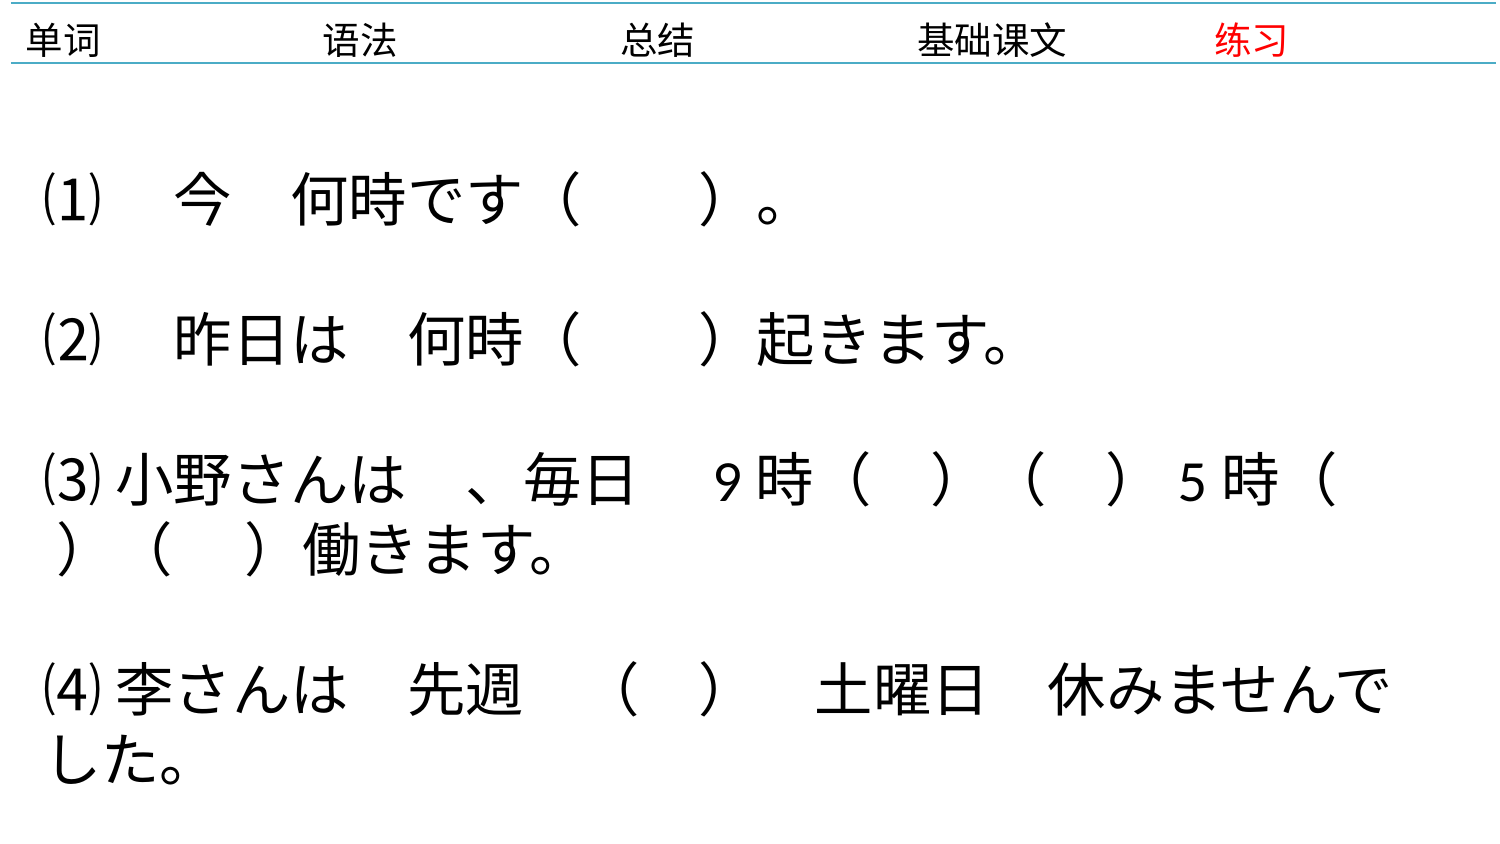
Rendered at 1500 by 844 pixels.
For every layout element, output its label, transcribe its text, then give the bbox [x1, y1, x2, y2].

table_header 基础课文 [902, 4, 1199, 62]
table_header 总结 [605, 4, 902, 62]
text_box ⑴ 今 何時です（ ）。 ⑵ 昨日は 何時（ ）起きます。 ⑶小野さんは 、毎日 9時（ ）（ ）5時（ ）（ ）働きます。 ⑷李さんは 先週 （ ） 土曜日 休みませんでした。 [28, 155, 1441, 801]
table_header 语法 [308, 4, 605, 62]
table_header 单词 [11, 4, 308, 62]
table_header 练习 [1199, 4, 1496, 62]
